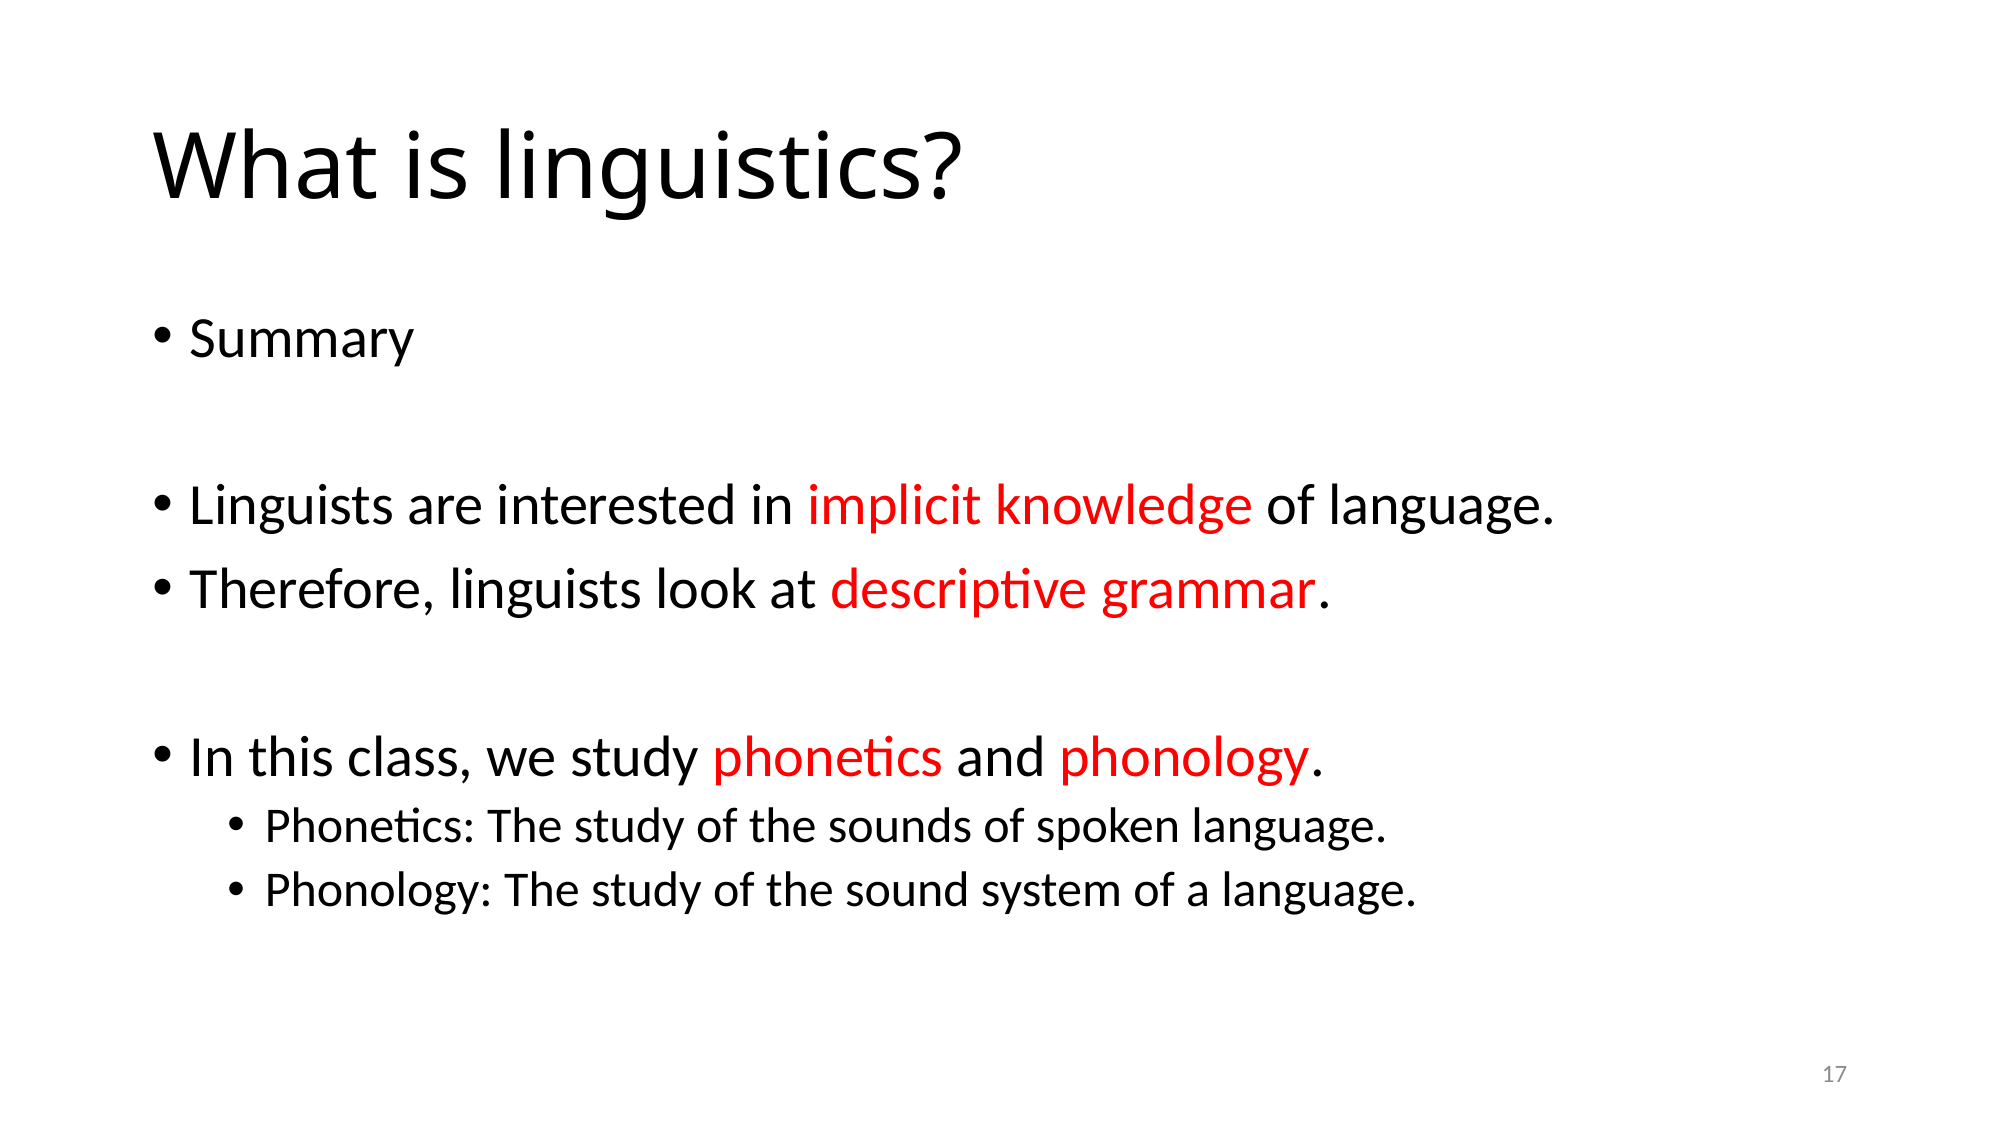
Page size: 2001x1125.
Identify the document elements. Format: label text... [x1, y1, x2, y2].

slide_number 17 [1412, 1042, 1863, 1103]
title What is linguistics? [137, 59, 1863, 278]
list Summary Linguists are interested in implicit knowledge of language. Therefore, linguists look at descriptive grammar. In this class, we study phonetics and phonology. Phonetics: The study of the sounds of spoken language. Phonology: The study of the sound system of a language. [137, 299, 1863, 1014]
